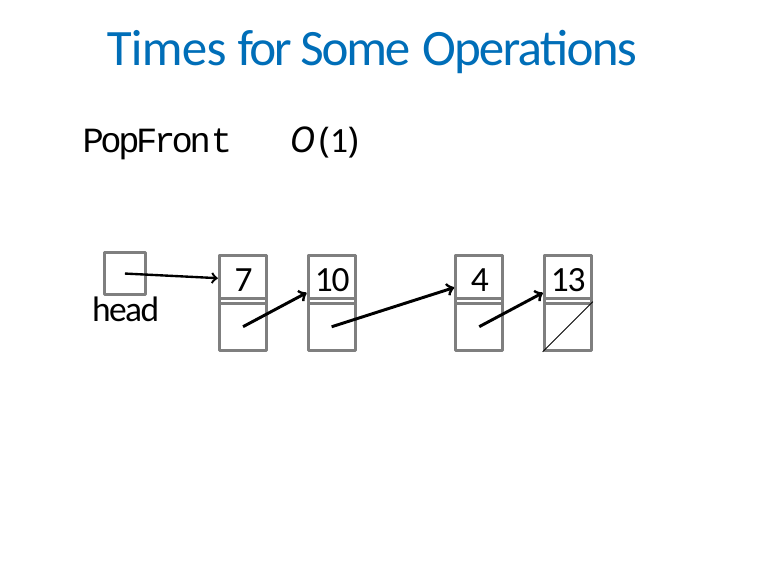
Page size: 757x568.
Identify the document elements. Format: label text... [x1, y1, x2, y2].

text_box [104, 252, 146, 283]
text_box [219, 299, 267, 303]
text_box 7 [219, 255, 267, 299]
text_box 10 [308, 255, 356, 299]
text_box [211, 272, 217, 284]
text_box head [89, 283, 160, 329]
text_box [308, 303, 356, 351]
text_box [445, 283, 454, 296]
text_box [544, 303, 590, 349]
text_box 4 [455, 255, 503, 299]
text_box [544, 299, 592, 303]
title Times for Some Operations [104, 11, 652, 110]
text_box PopFront O(1) [80, 114, 361, 160]
text_box [545, 304, 592, 351]
text_box [308, 299, 356, 303]
text_box [219, 303, 267, 351]
text_box [297, 290, 306, 302]
text_box 13 [544, 255, 592, 299]
text_box [455, 303, 503, 351]
text_box [534, 290, 542, 302]
text_box [455, 299, 503, 303]
